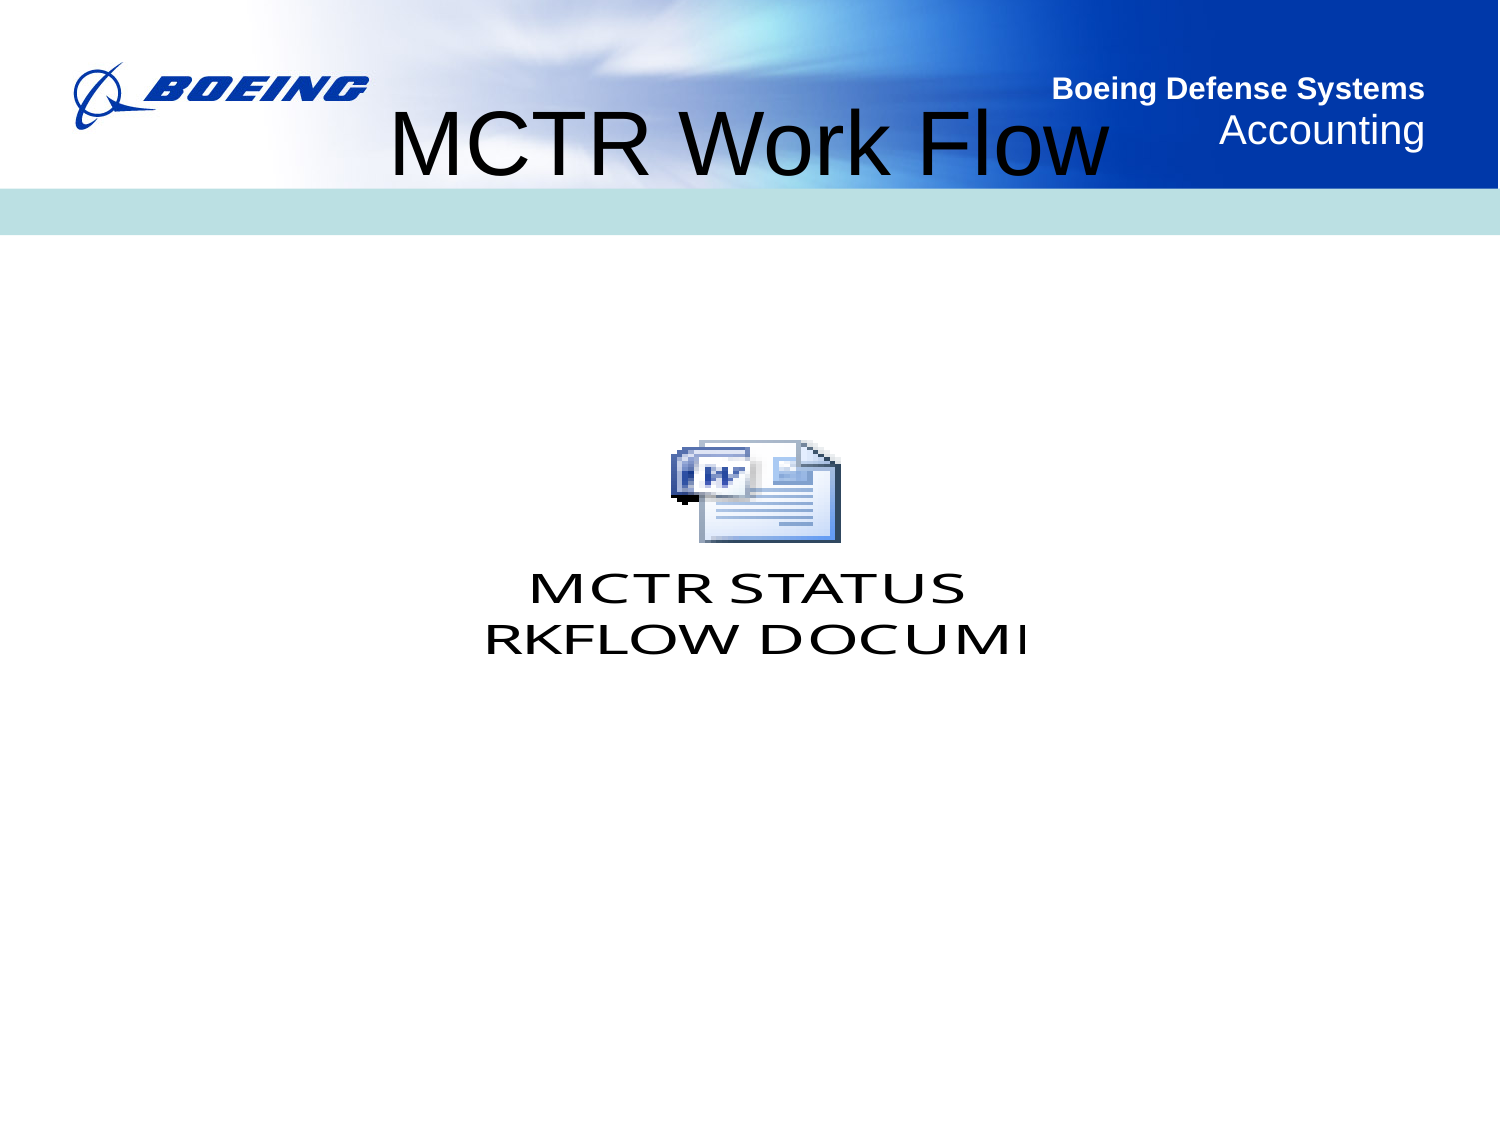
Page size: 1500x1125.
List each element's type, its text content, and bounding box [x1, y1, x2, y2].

title MCTR Work Flow [74, 44, 1426, 233]
picture [0, 0, 1498, 188]
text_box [374, 281, 1126, 844]
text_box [487, 437, 1026, 713]
